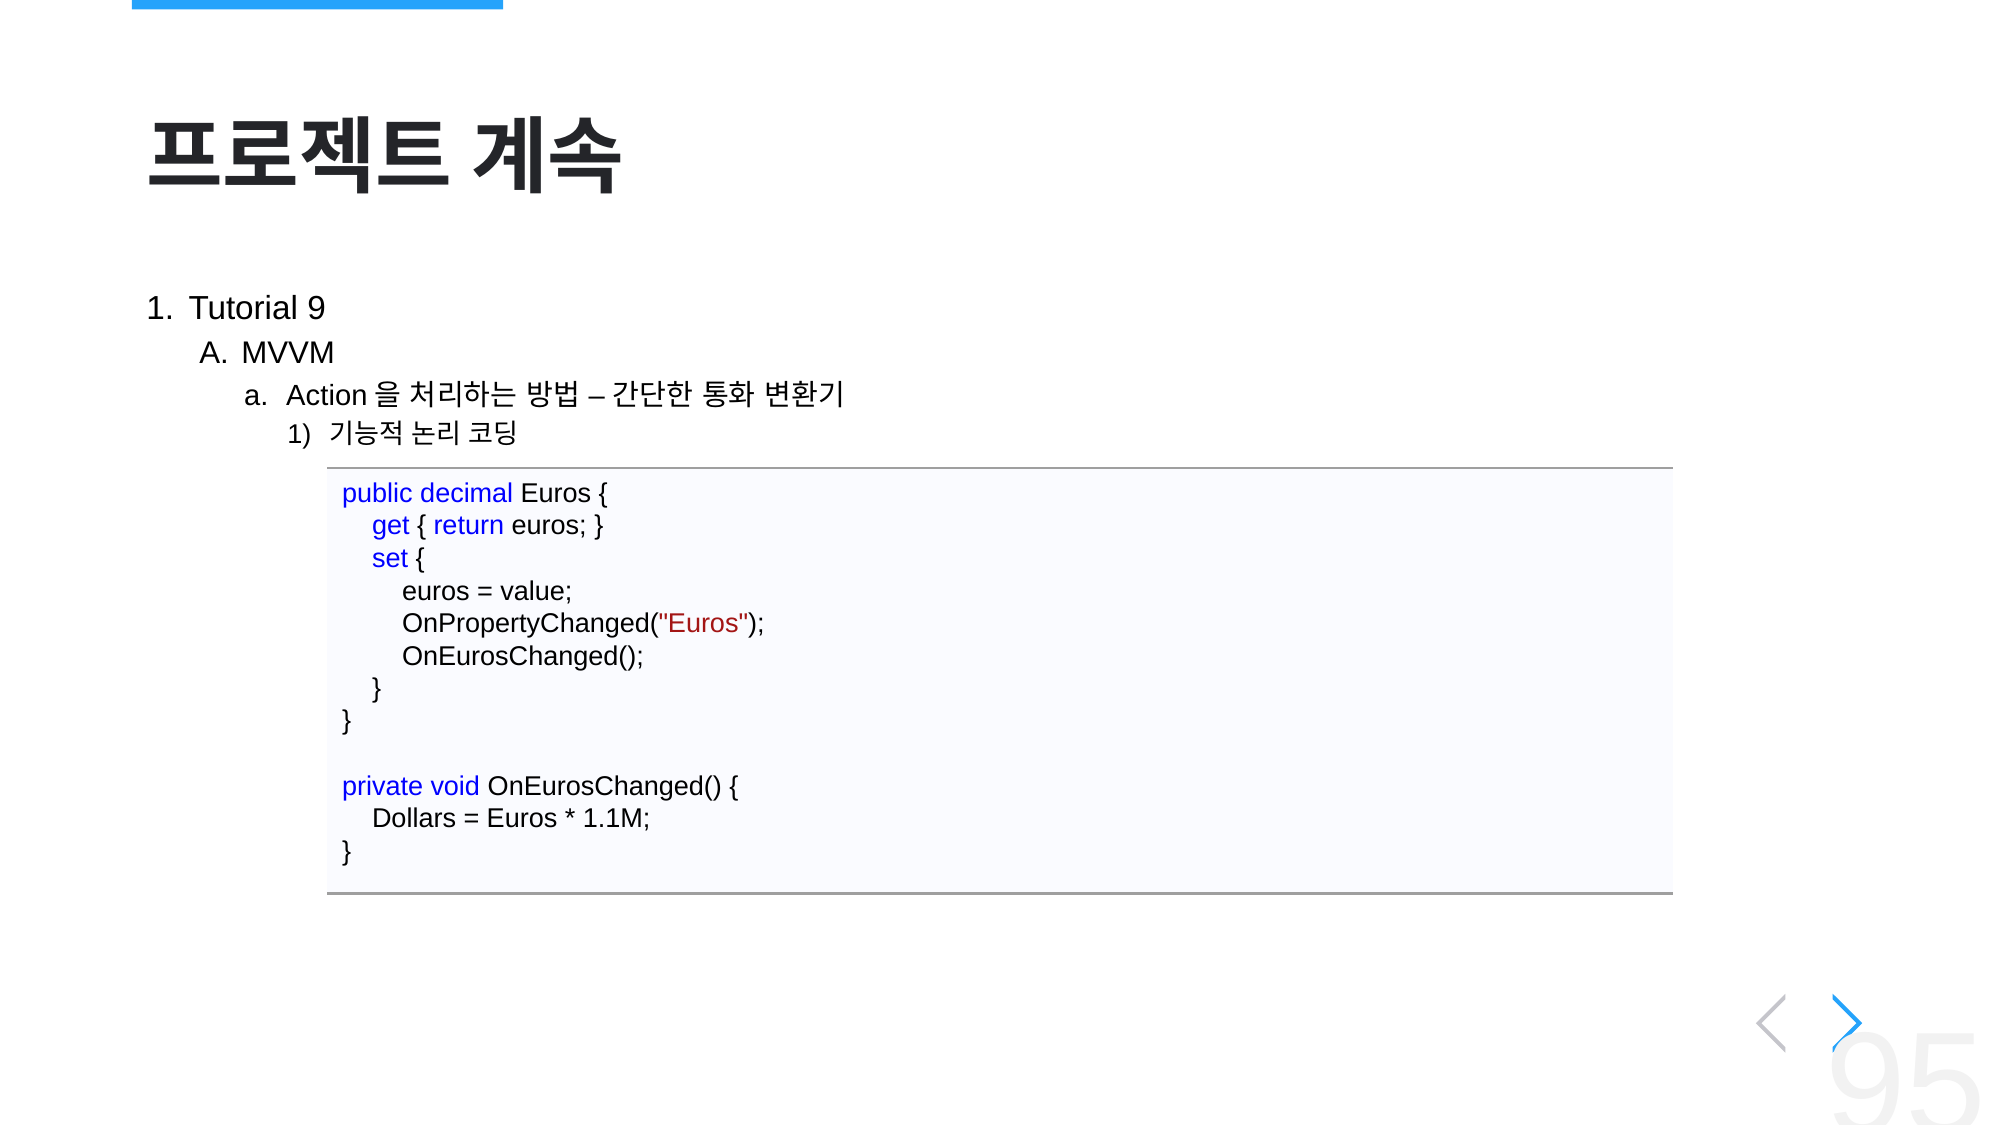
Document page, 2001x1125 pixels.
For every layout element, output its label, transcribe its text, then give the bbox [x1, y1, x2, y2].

list Tutorial 9 MVVM Action을 처리하는 방법 – 간단한 통화 변환기 기능적 논리 코딩 [131, 278, 1870, 970]
title 프로젝트 계속 [131, 95, 1870, 201]
slide_number ‹#› [1534, 981, 2000, 1125]
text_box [326, 467, 1674, 894]
